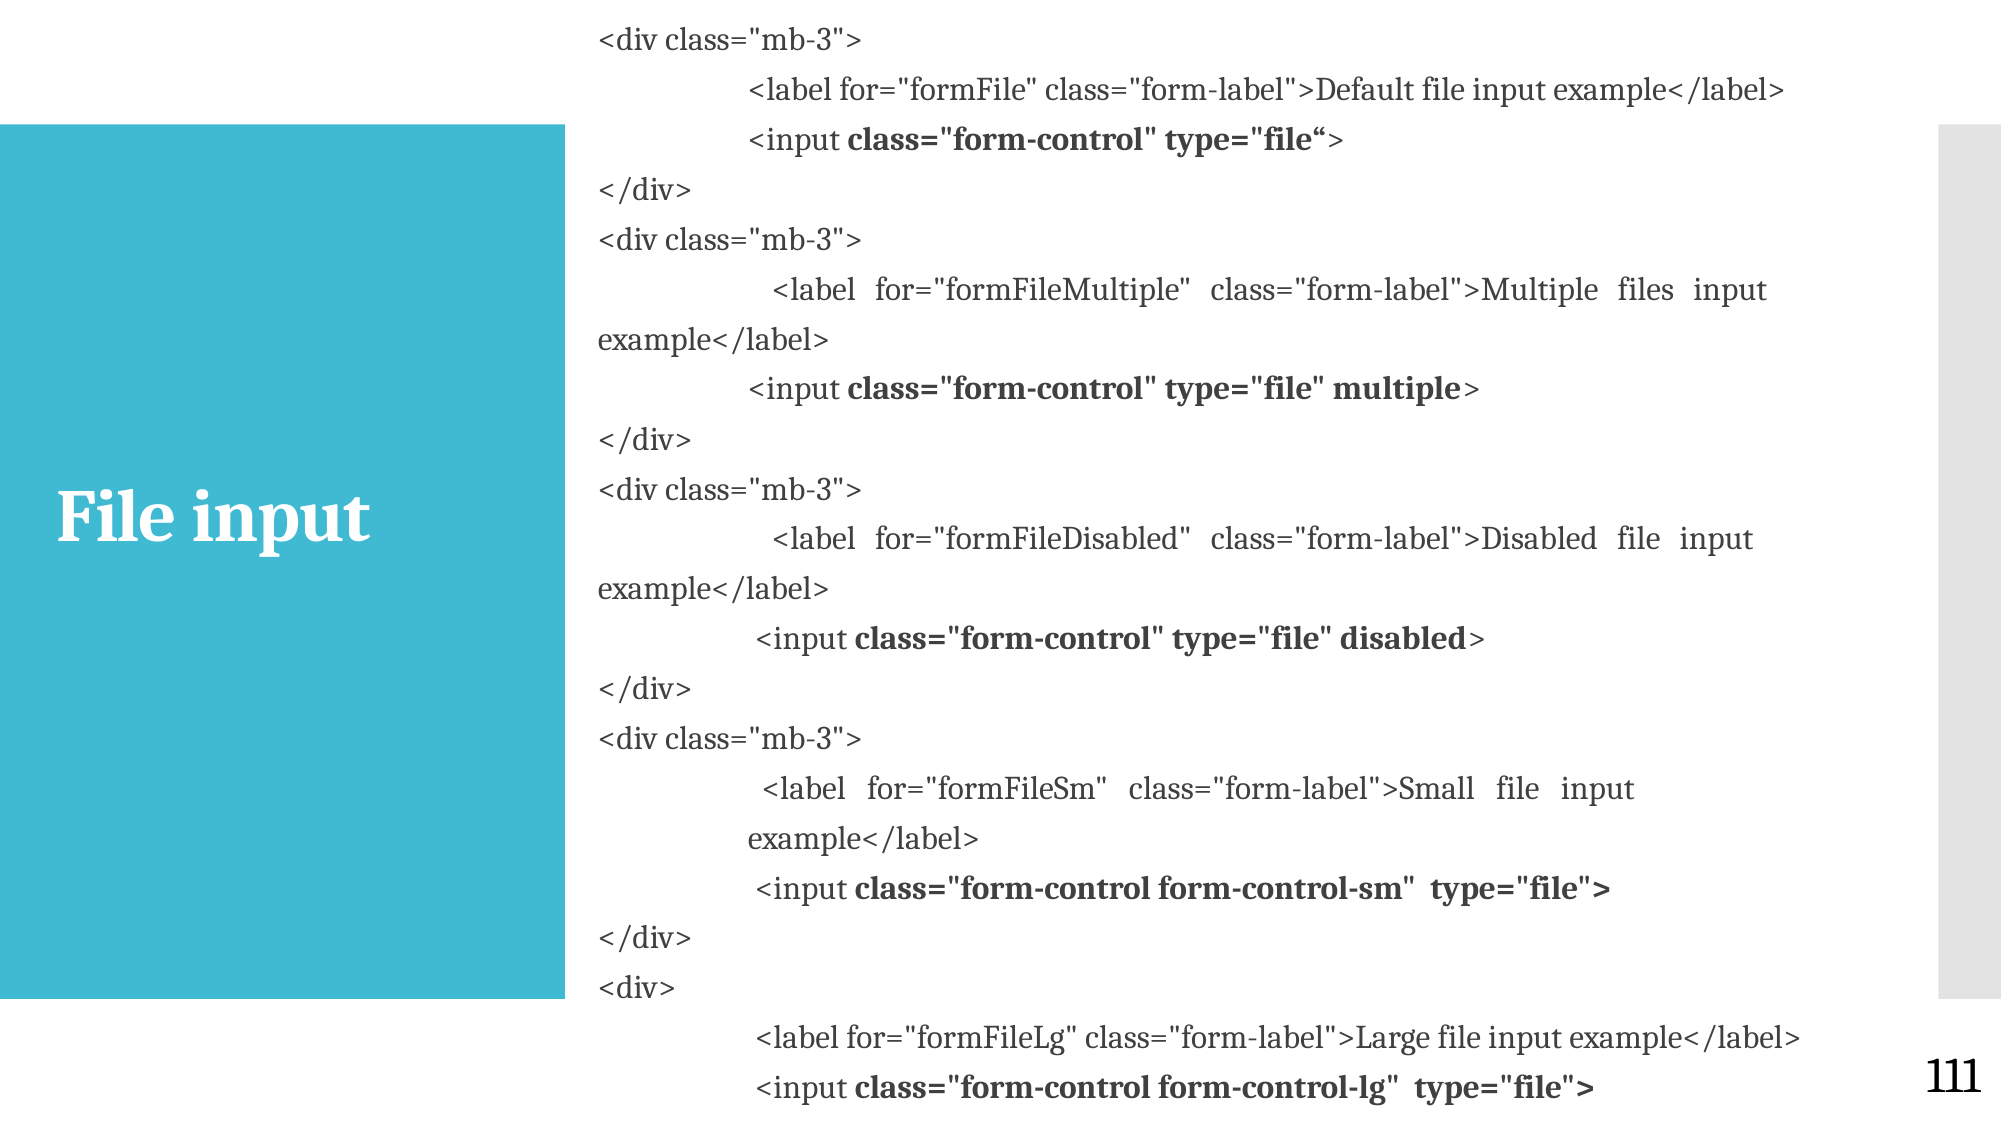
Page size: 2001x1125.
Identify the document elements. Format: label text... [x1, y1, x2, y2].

list <div class="mb-3"> <label for="formFile" class="form-label">Default file input example</label> <input class="form-control" type="file“> </div> <div class="mb-3"> <label for="formFileMultiple" class="form-label">Multiple files input example</label> <input class="form-control" type="file" multiple> </div> <div class="mb-3"> <label for="formFileDisabled" class="form-label">Disabled file input example</label> <input class="form-control" type="file" disabled> </div> <div class="mb-3"> <label for="formFileSm" class="form-label">Small file input example</label> <input class="form-control form-control-sm" type="file"> </div> <div> <label for="formFileLg" class="form-label">Large file input example</label> <input class="form-control form-control-lg" type="file"> </div> [582, 0, 1897, 840]
slide_number 111 [1744, 1042, 1996, 1103]
title File input [41, 184, 525, 940]
